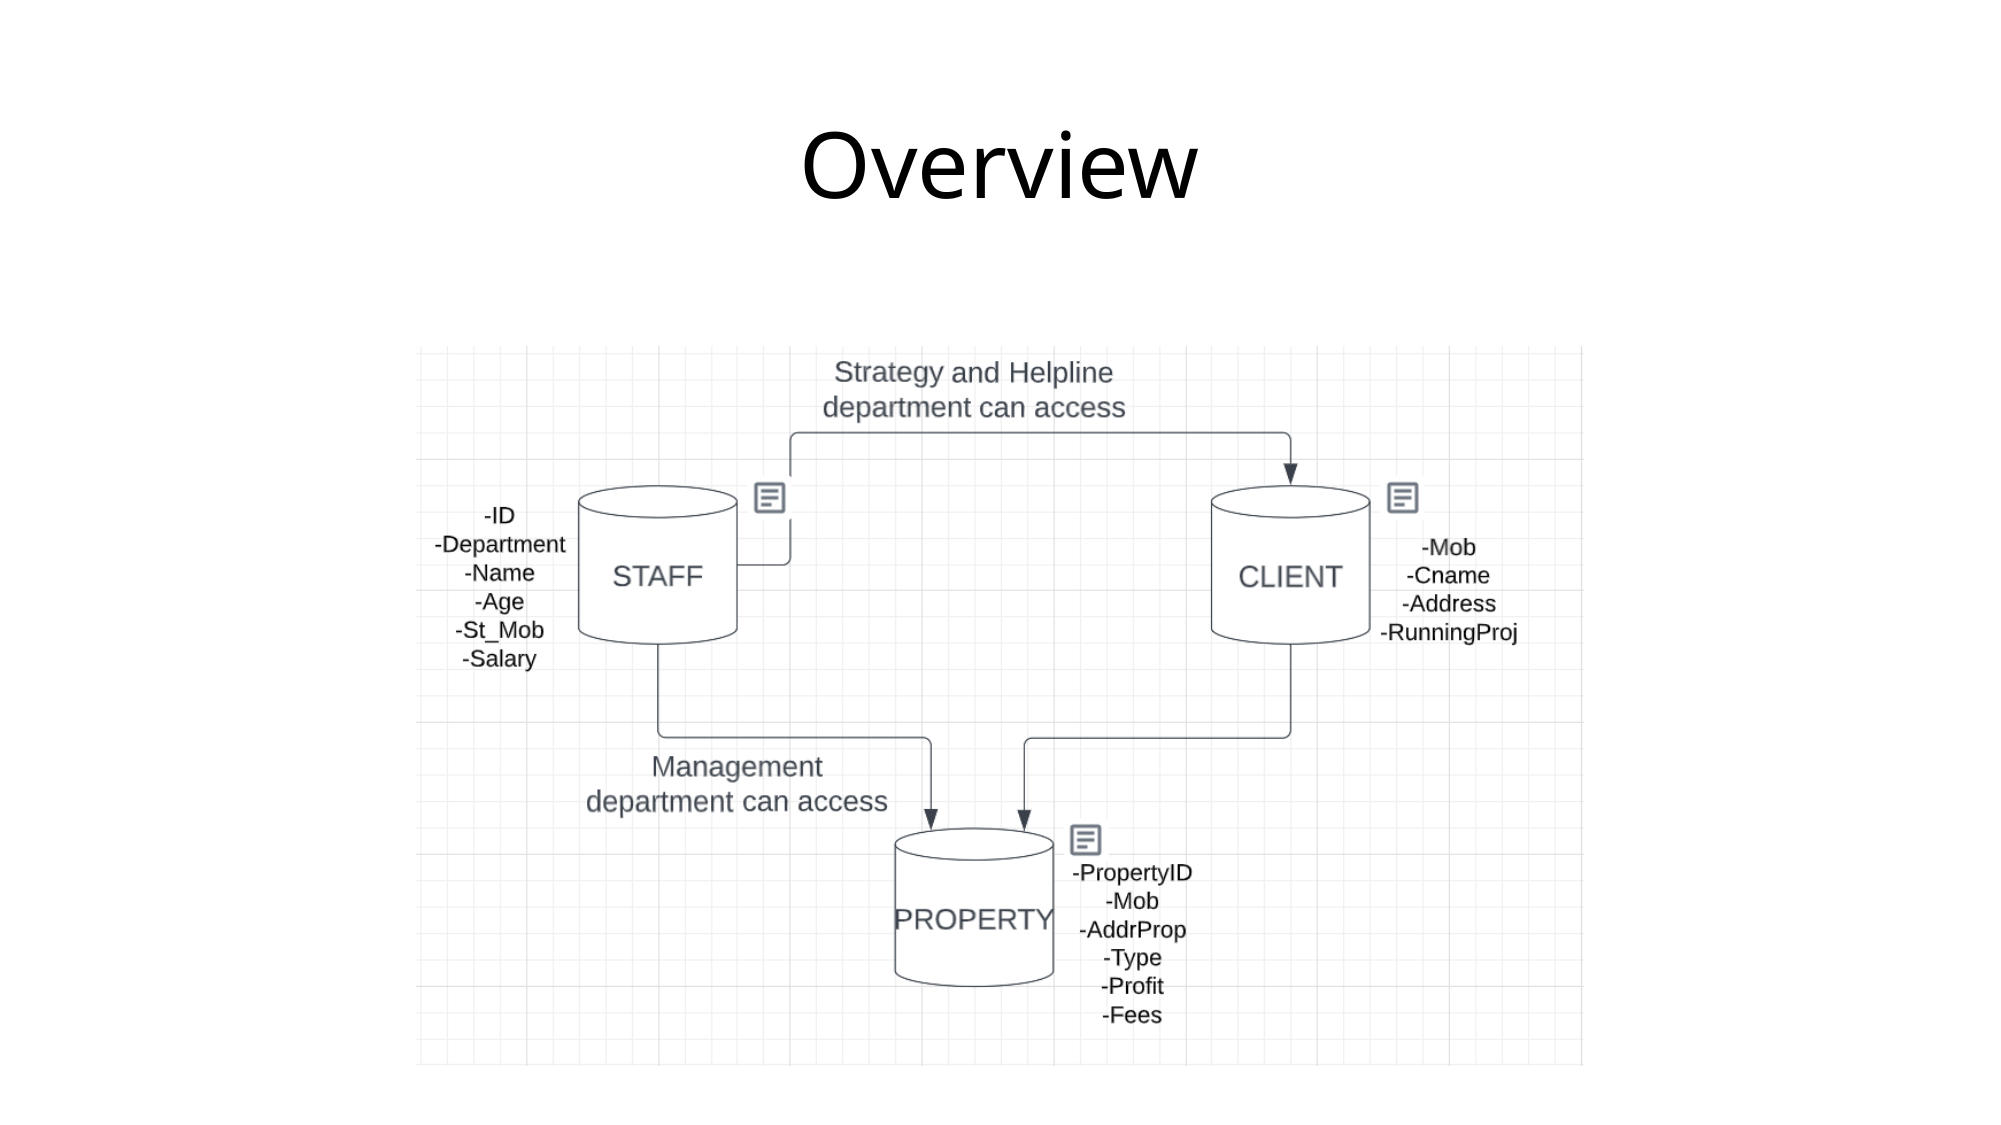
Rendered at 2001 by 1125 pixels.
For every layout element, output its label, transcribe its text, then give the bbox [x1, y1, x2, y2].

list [415, 346, 1584, 1066]
title Overview [137, 59, 1863, 278]
